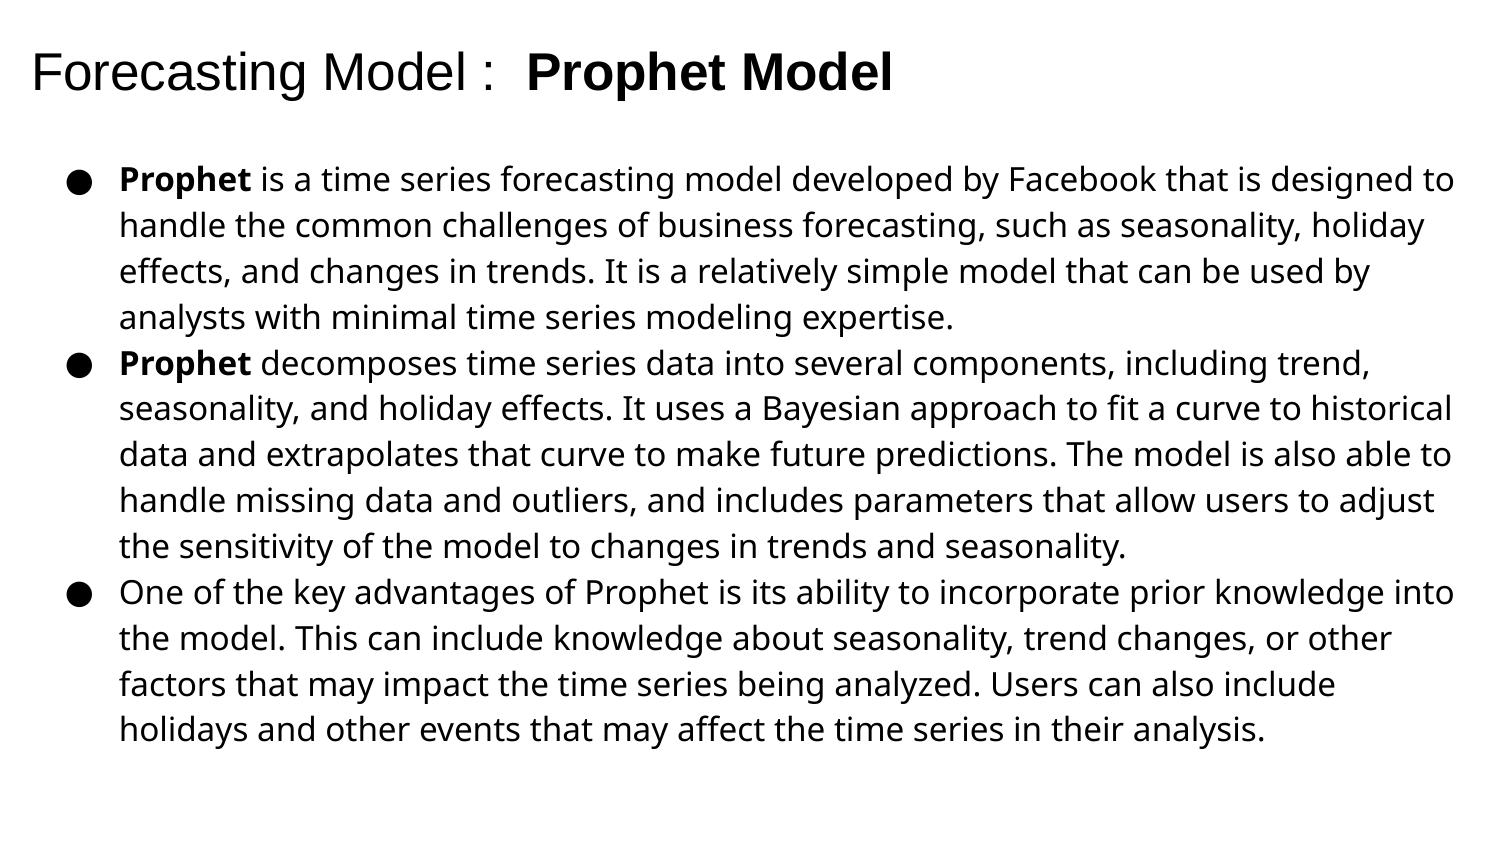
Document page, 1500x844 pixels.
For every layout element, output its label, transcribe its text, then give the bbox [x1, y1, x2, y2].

text_box Prophet is a time series forecasting model developed by Facebook that is designed to handle the common challenges of business forecasting, such as seasonality, holiday effects, and changes in trends. It is a relatively simple model that can be used by analysts with minimal time series modeling expertise. Prophet decomposes time series data into several components, including trend, seasonality, and holiday effects. It uses a Bayesian approach to fit a curve to historical data and extrapolates that curve to make future predictions. The model is also able to handle missing data and outliers, and includes parameters that allow users to adjust the sensitivity of the model to changes in trends and seasonality. One of the key advantages of Prophet is its ability to incorporate prior knowledge into the model. This can include knowledge about seasonality, trend changes, or other factors that may impact the time series being analyzed. Users can also include holidays and other events that may affect the time series in their analysis. [28, 137, 1479, 764]
title Forecasting Model : Prophet Model [16, 22, 1414, 117]
